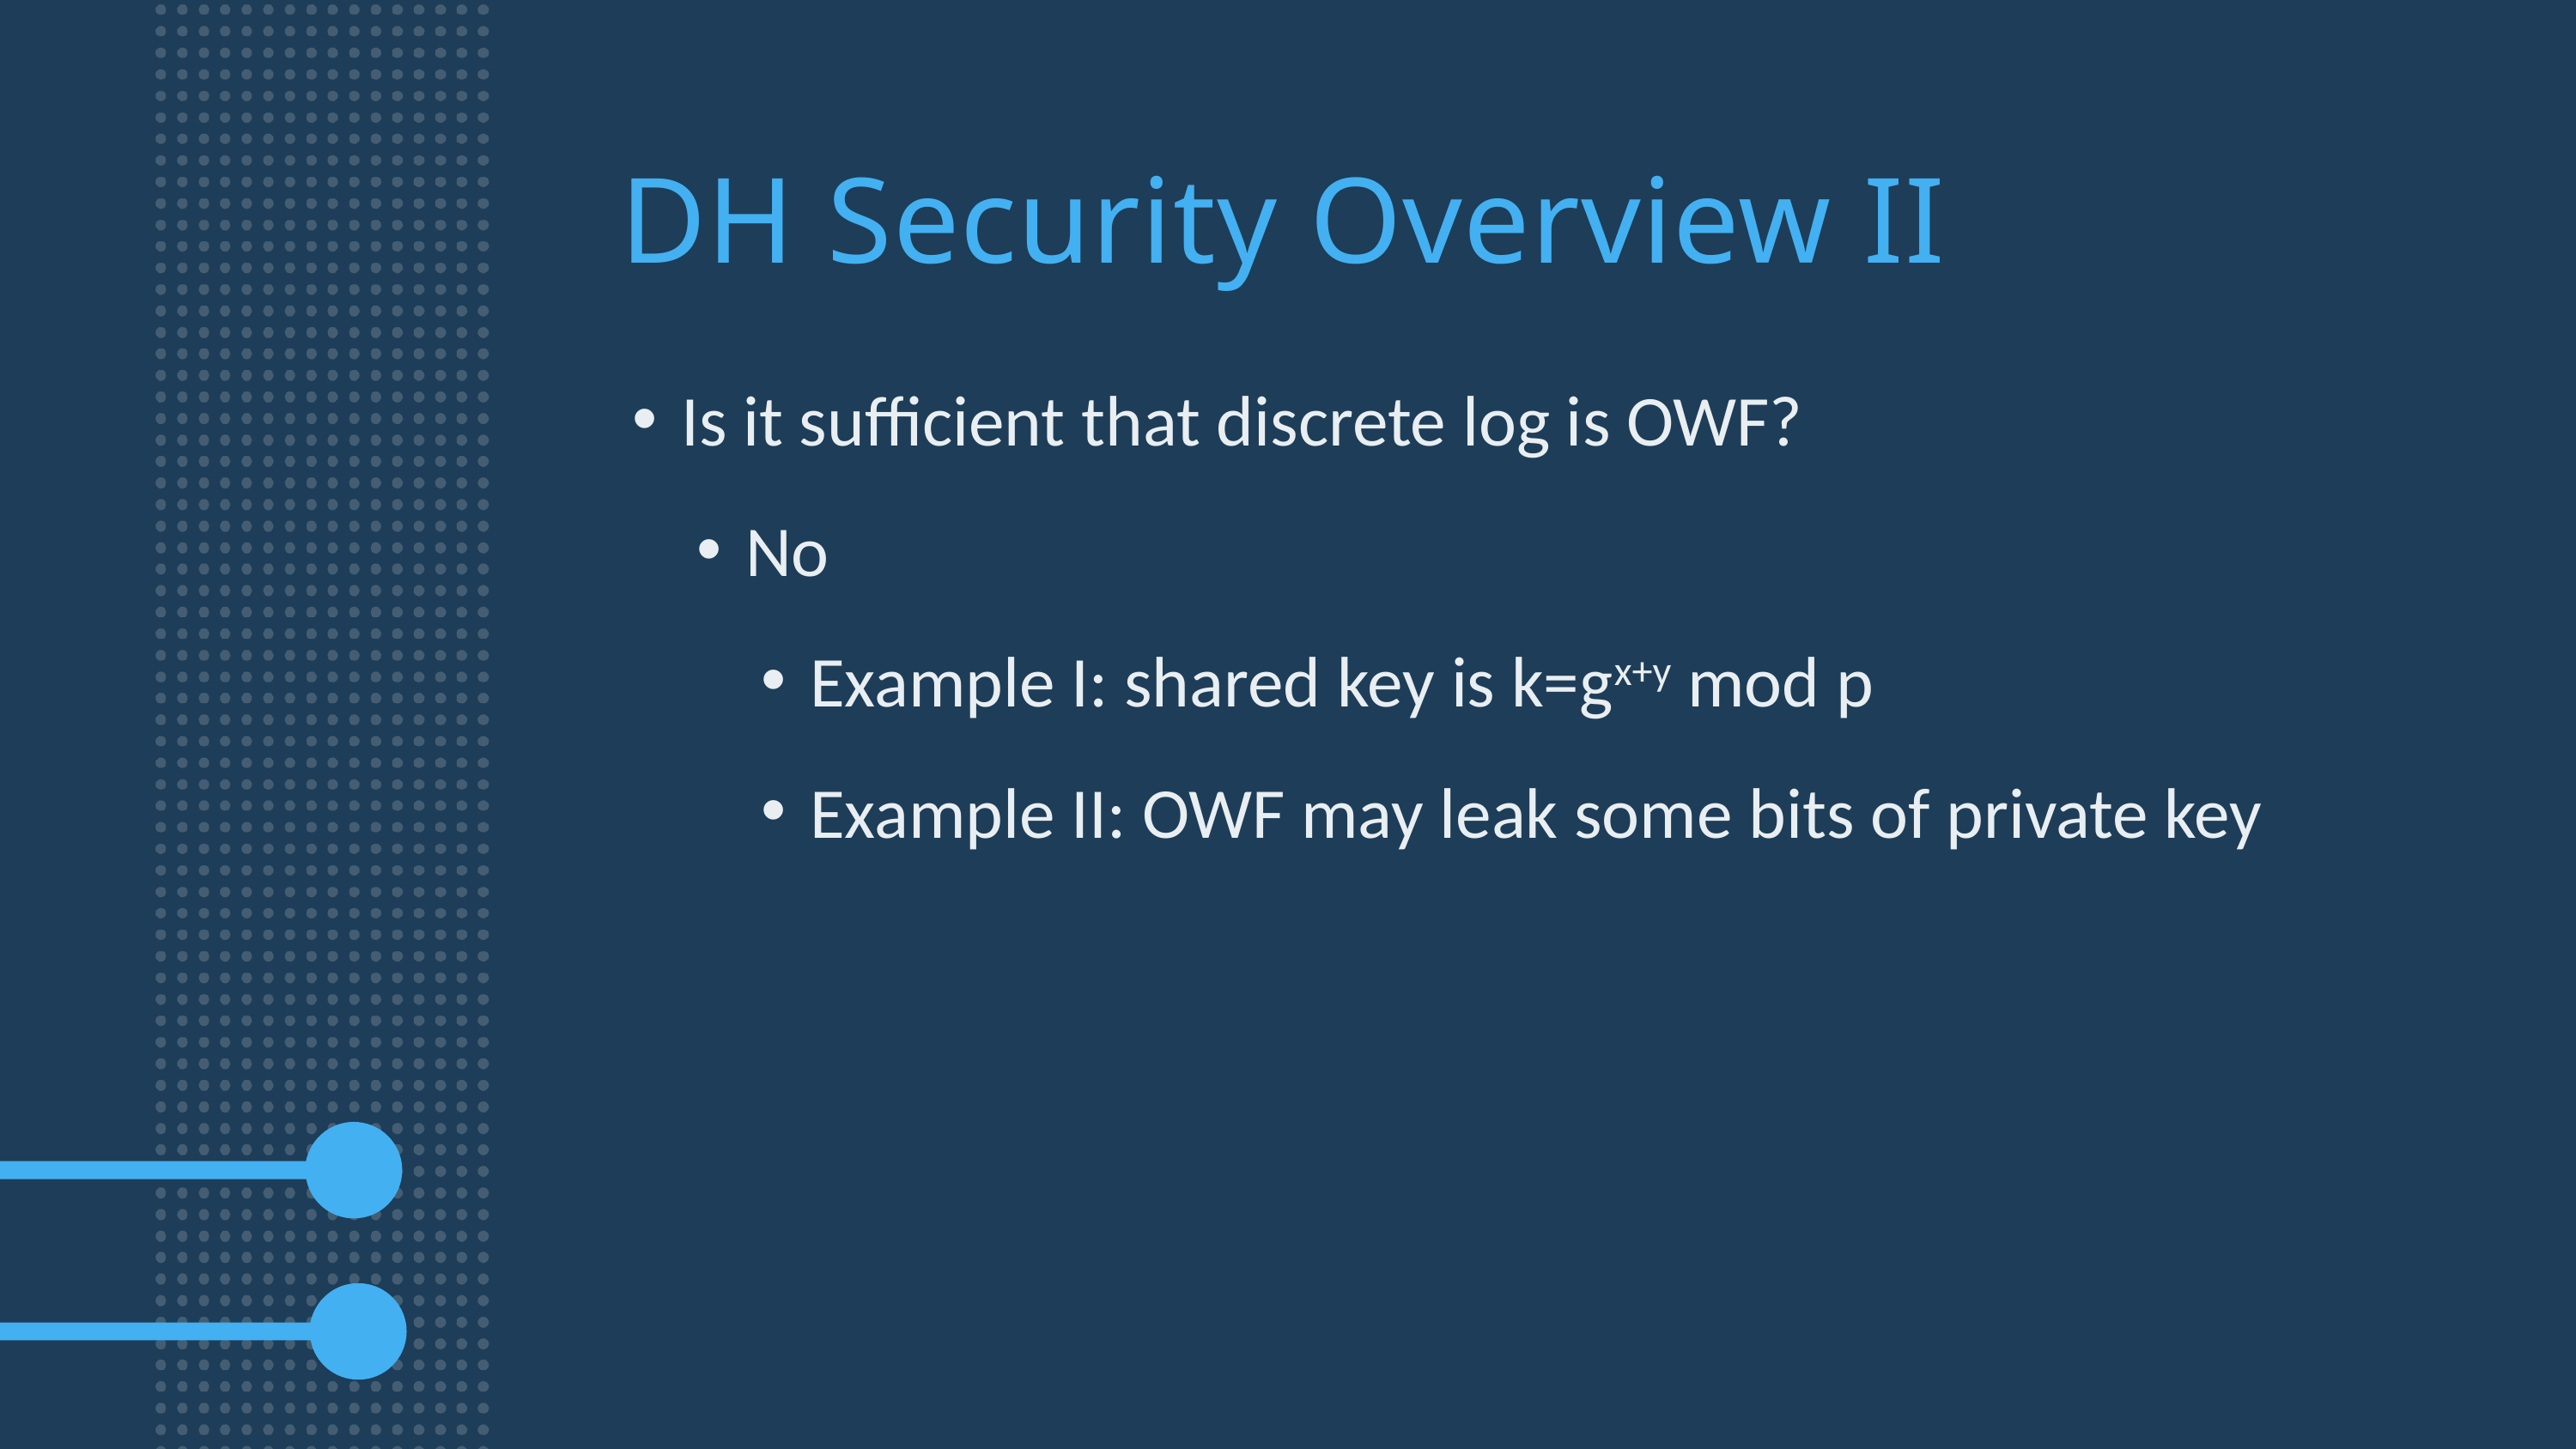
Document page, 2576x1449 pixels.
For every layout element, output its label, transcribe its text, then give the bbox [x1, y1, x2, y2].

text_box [0, 1271, 407, 1392]
picture [149, 0, 497, 1449]
text_box DH Security Overview II [620, 137, 2271, 288]
text_box Is it sufficient that discrete log is OWF? No Example I: shared key is k=gx+y mod p Example II: OWF may leak some bits of private key [620, 337, 2434, 859]
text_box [0, 1110, 403, 1231]
